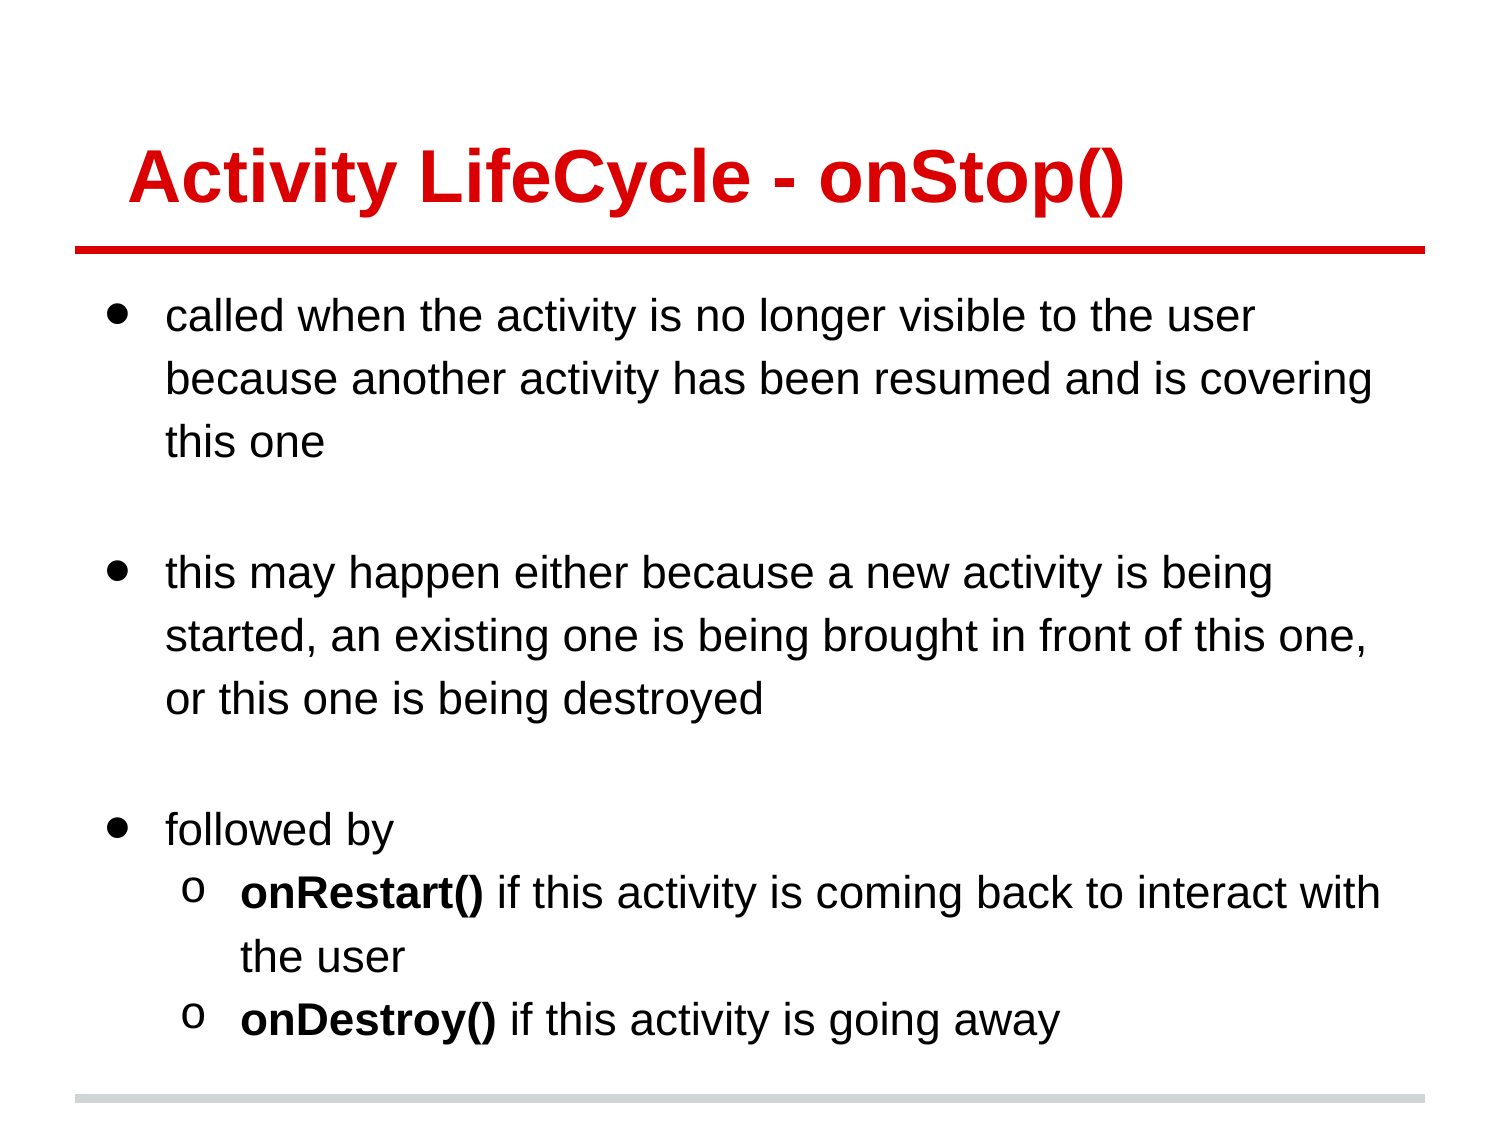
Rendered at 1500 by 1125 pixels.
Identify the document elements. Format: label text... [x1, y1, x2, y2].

title Activity LifeCycle - onStop() [75, 45, 1425, 233]
list called when the activity is no longer visible to the user because another activity has been resumed and is covering this one this may happen either because a new activity is being started, an existing one is being brought in front of this one, or this one is being destroyed followed by onRestart() if this activity is coming back to interact with the user onDestroy() if this activity is going away [75, 262, 1425, 1078]
